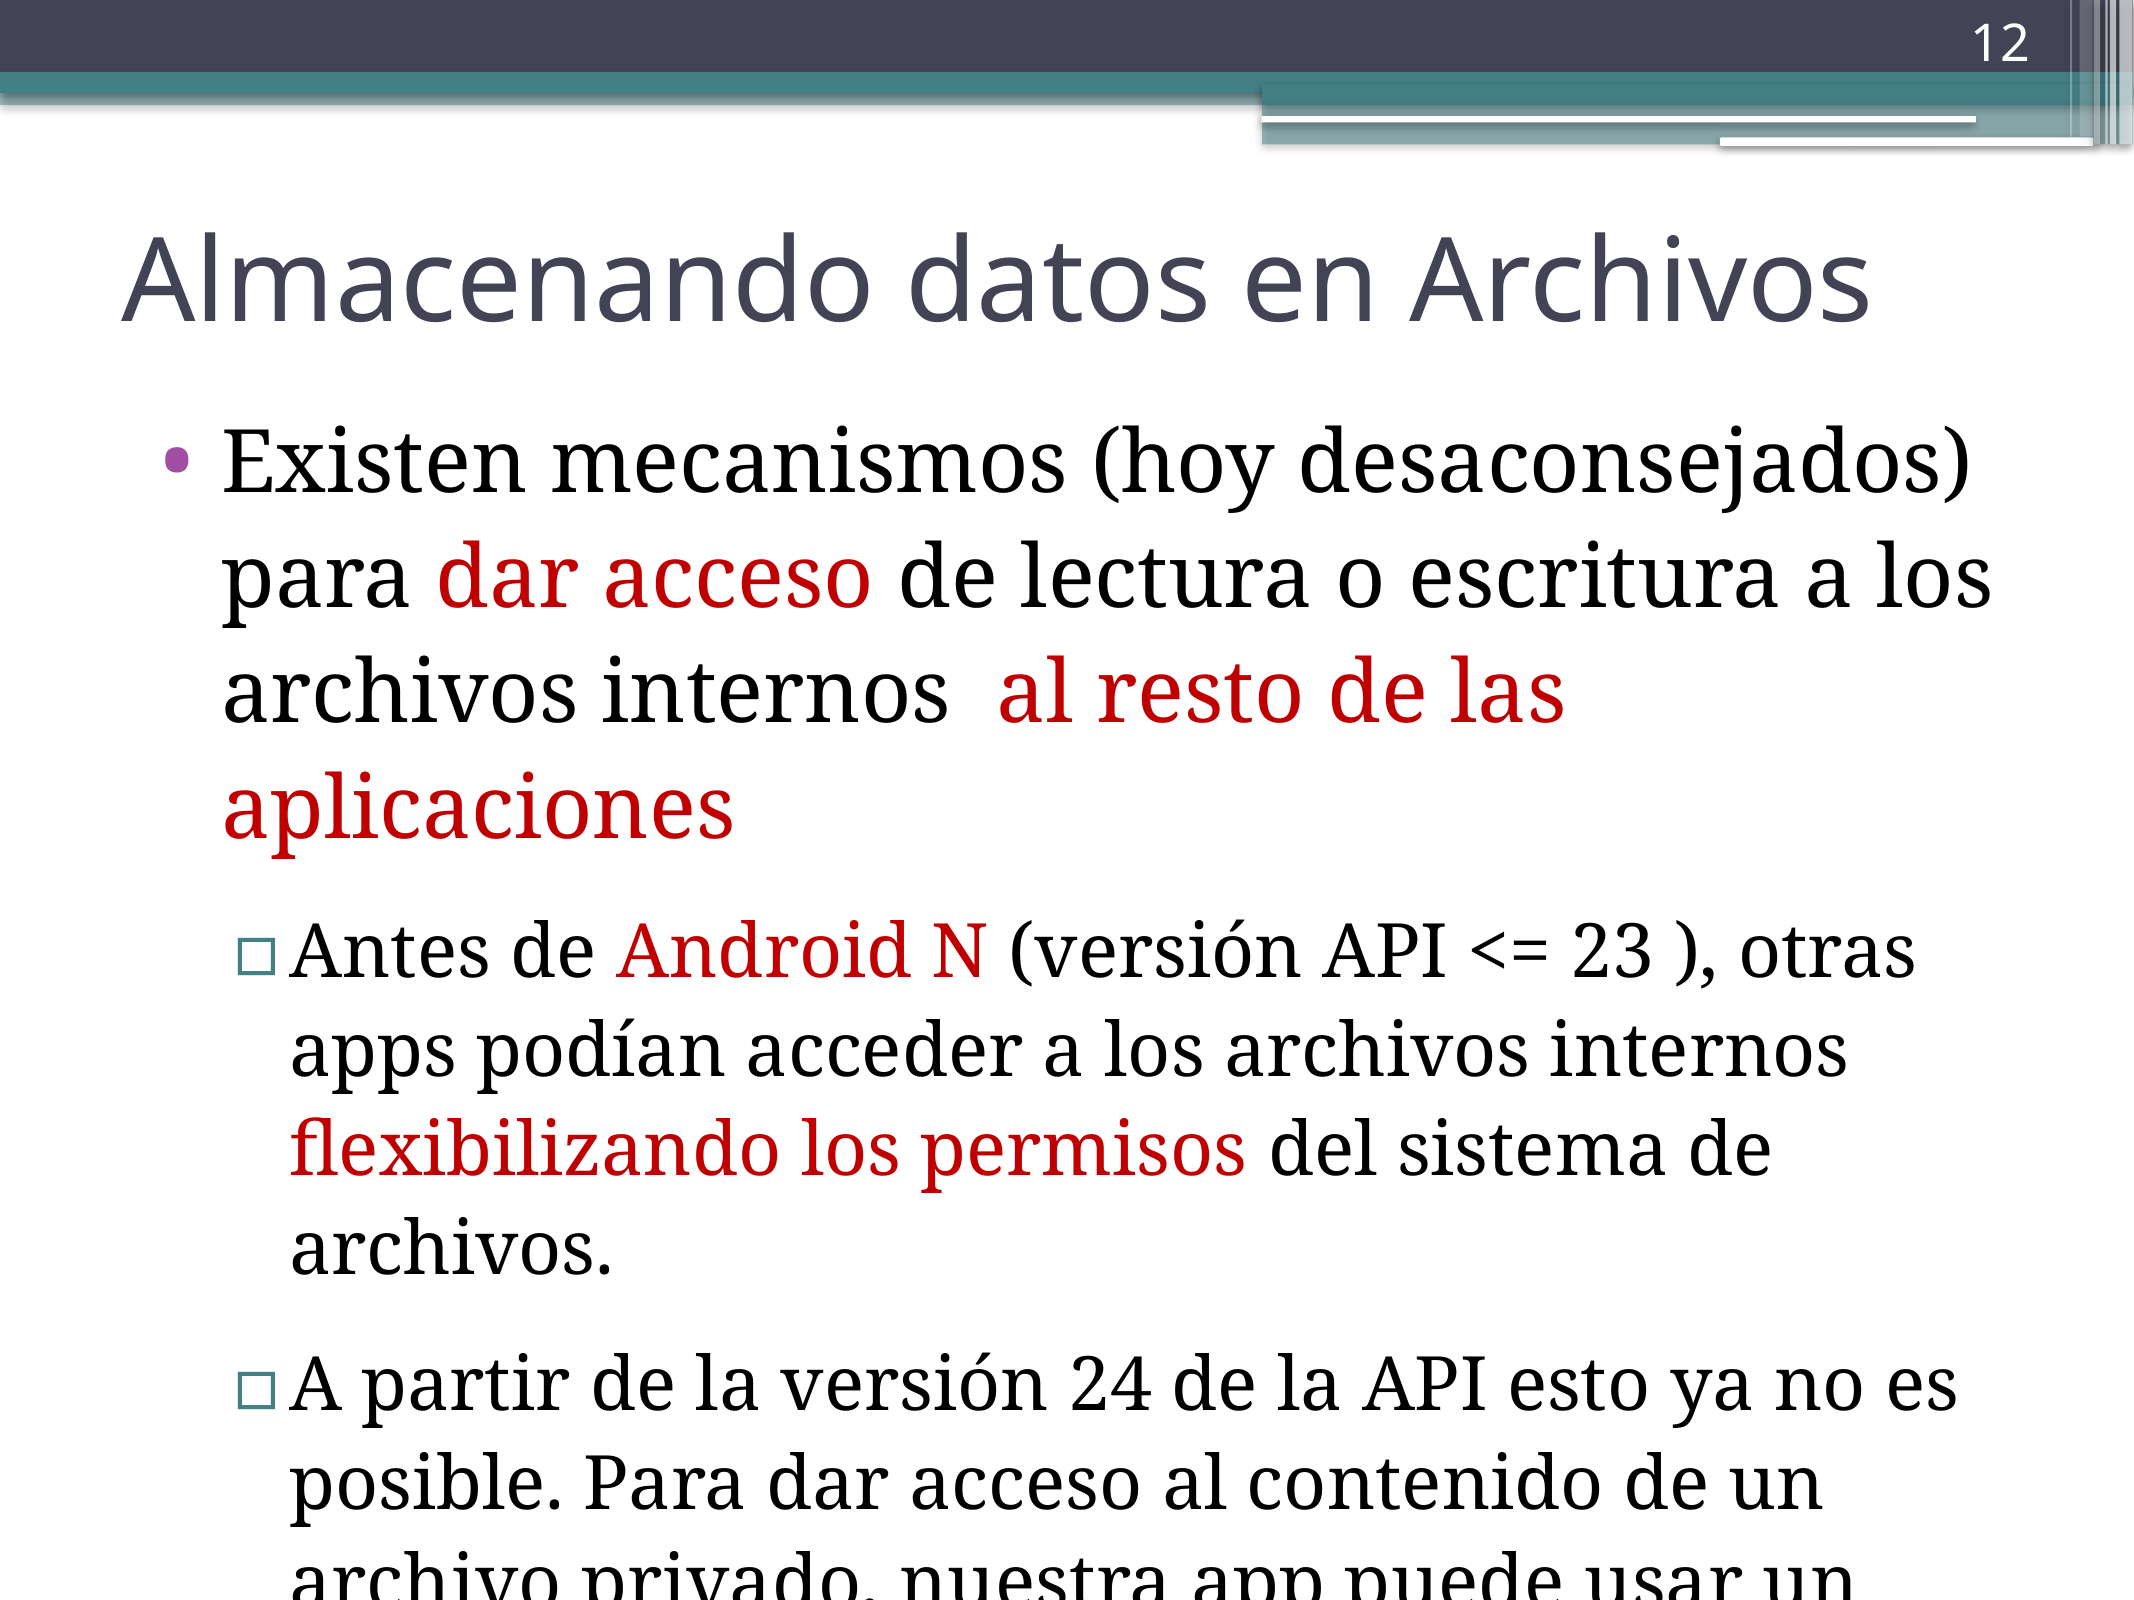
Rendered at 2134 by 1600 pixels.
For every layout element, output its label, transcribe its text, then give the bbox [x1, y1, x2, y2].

title Almacenando datos en Archivos [106, 150, 2027, 399]
slide_number 12 [1553, 5, 2052, 92]
list Existen mecanismos (hoy desaconsejados) para dar acceso de lectura o escritura a los archivos internos al resto de las aplicaciones Antes de Android N (versión API <= 23 ), otras apps podían acceder a los archivos internos flexibilizando los permisos del sistema de archivos. A partir de la versión 24 de la API esto ya no es posible. Para dar acceso al contenido de un archivo privado, nuestra app puede usar un FileProvider [121, 386, 2041, 1497]
